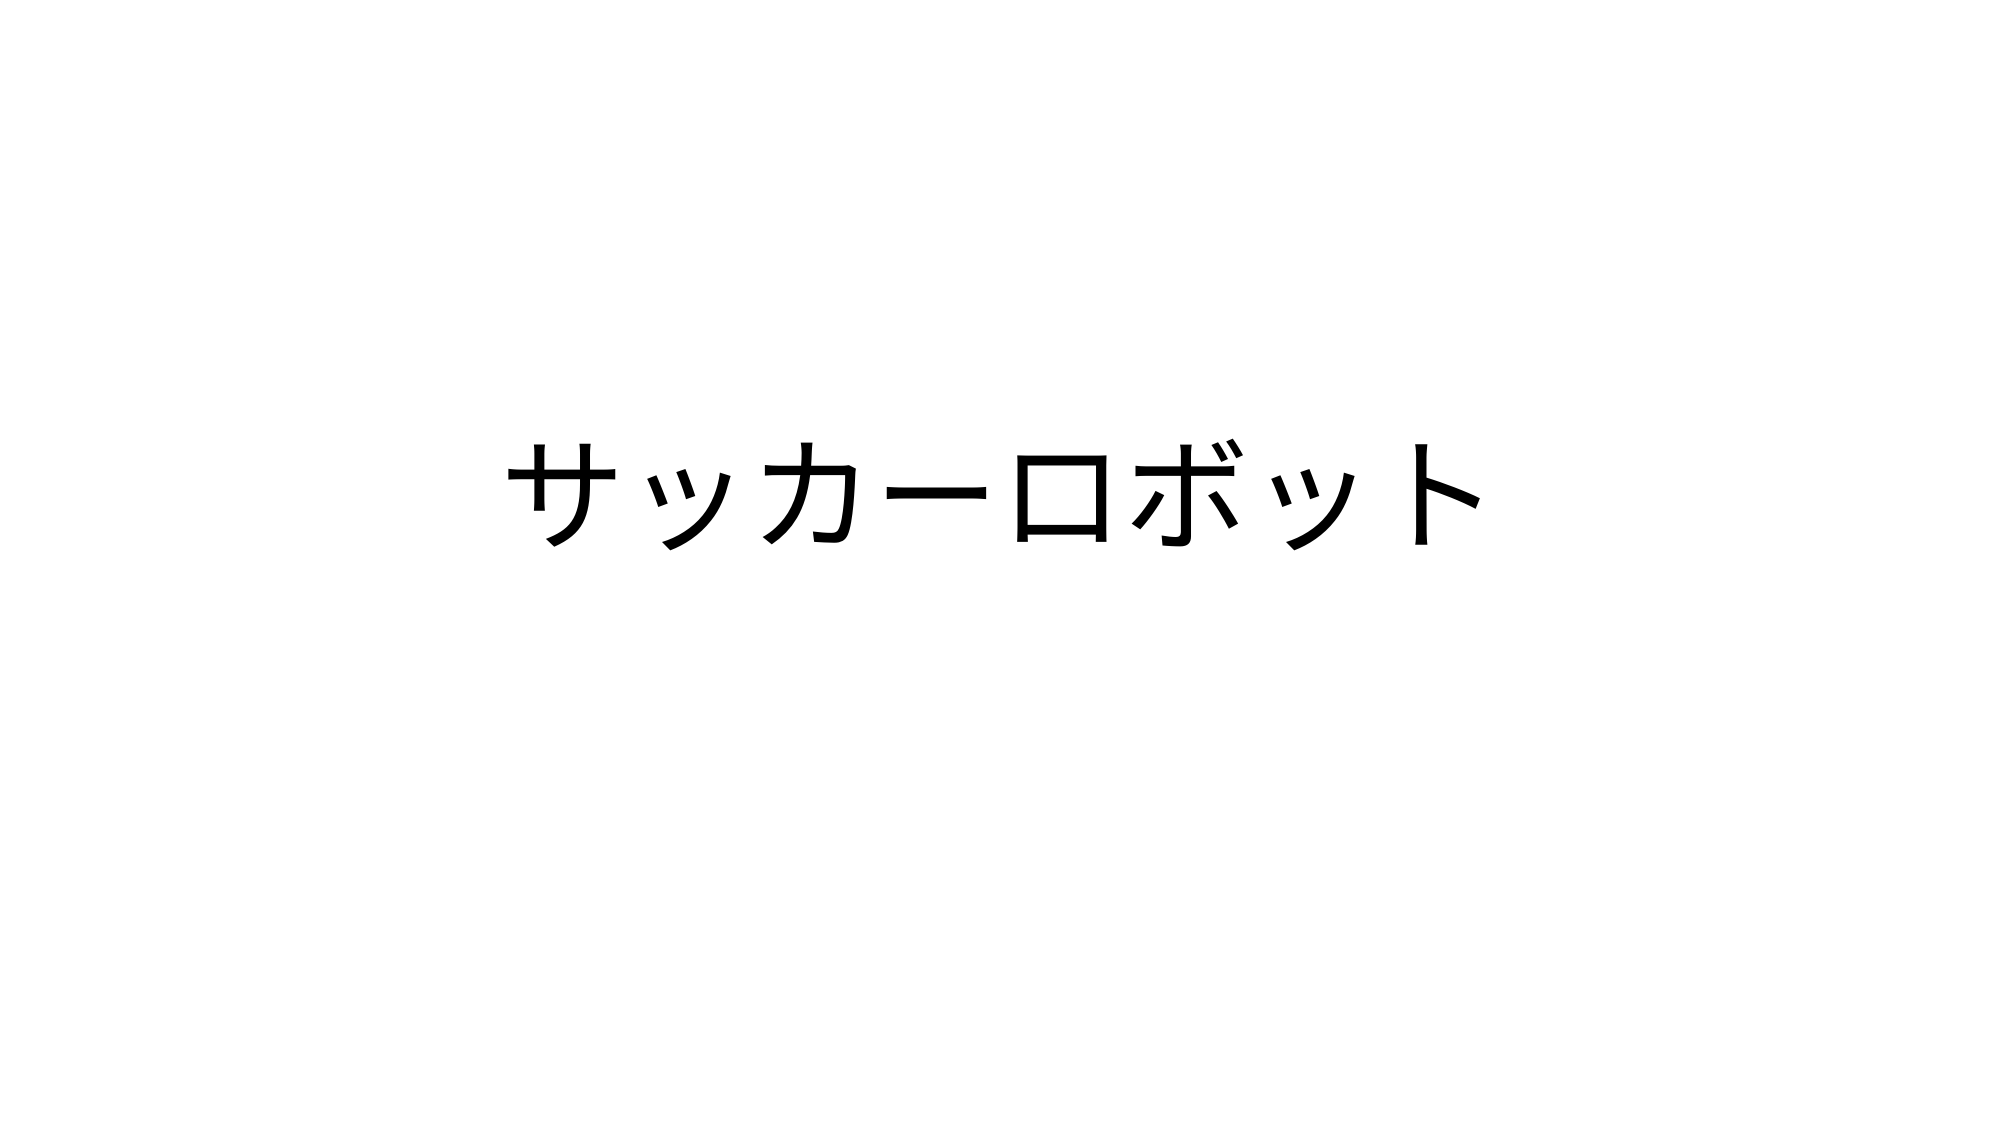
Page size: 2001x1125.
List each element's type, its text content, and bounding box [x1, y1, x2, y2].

title サッカーロボット [249, 184, 1750, 576]
